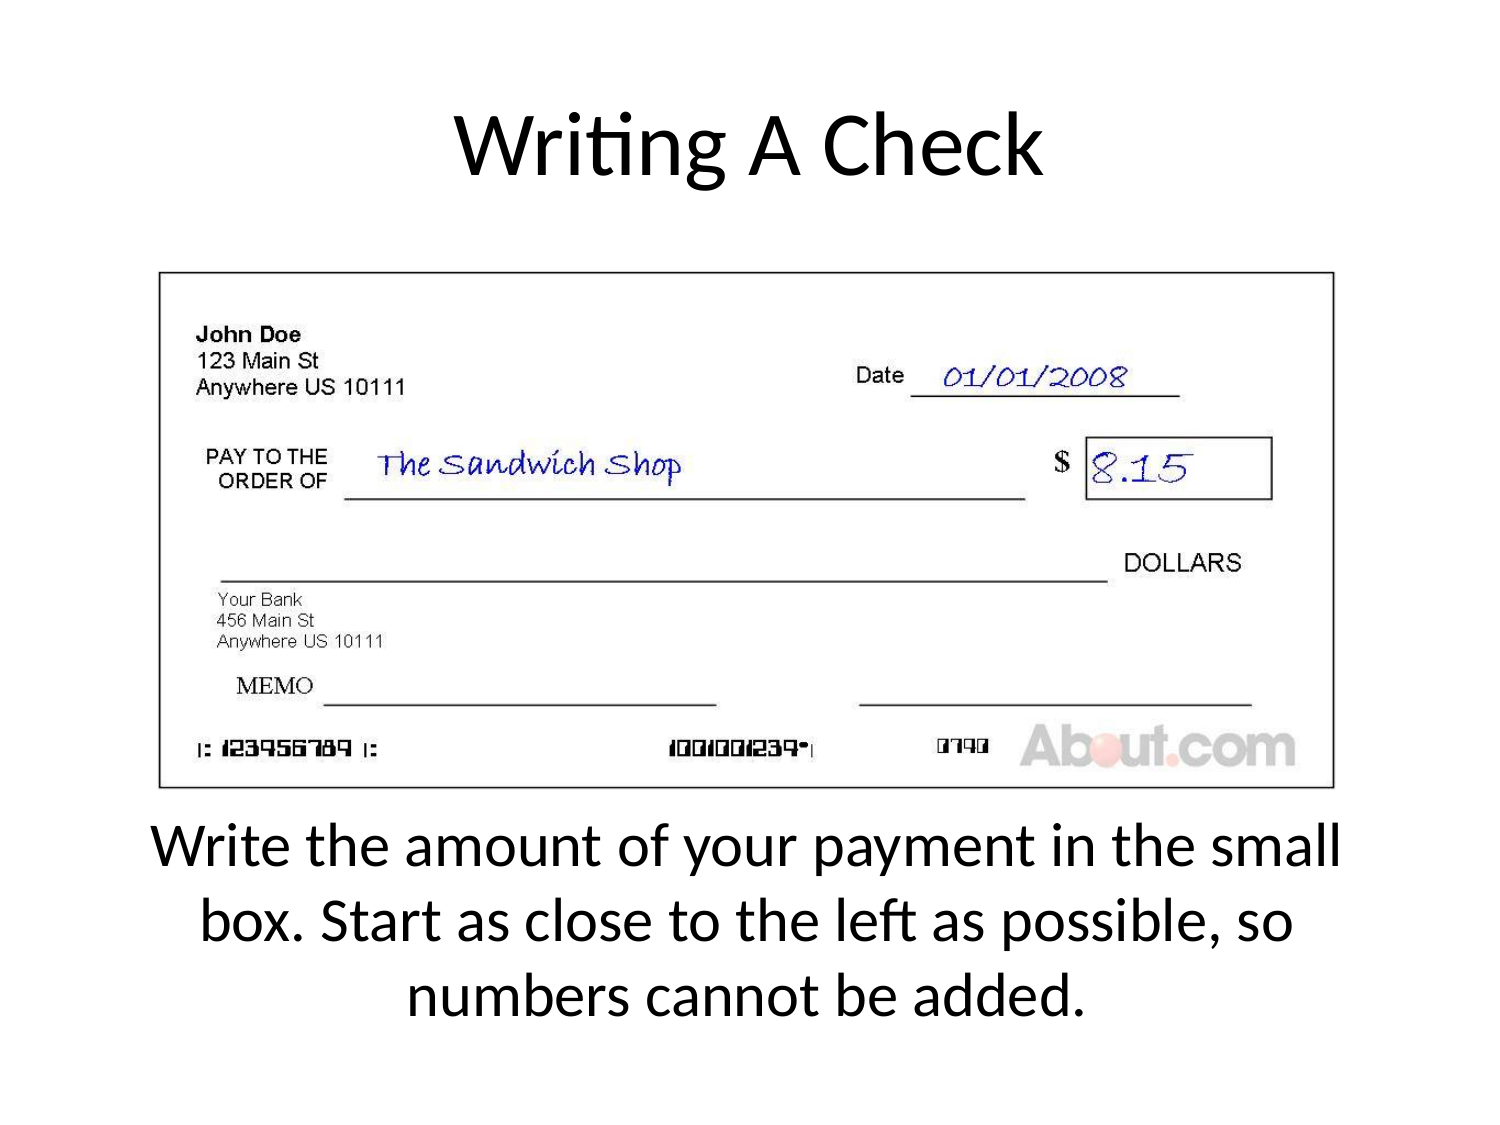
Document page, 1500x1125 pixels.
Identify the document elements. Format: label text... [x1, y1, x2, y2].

picture [148, 262, 1343, 798]
text_box Write the amount of your payment in the small box. Start as close to the left as possible, so numbers cannot be added. [74, 797, 1421, 1037]
title Writing A Check [75, 45, 1425, 233]
